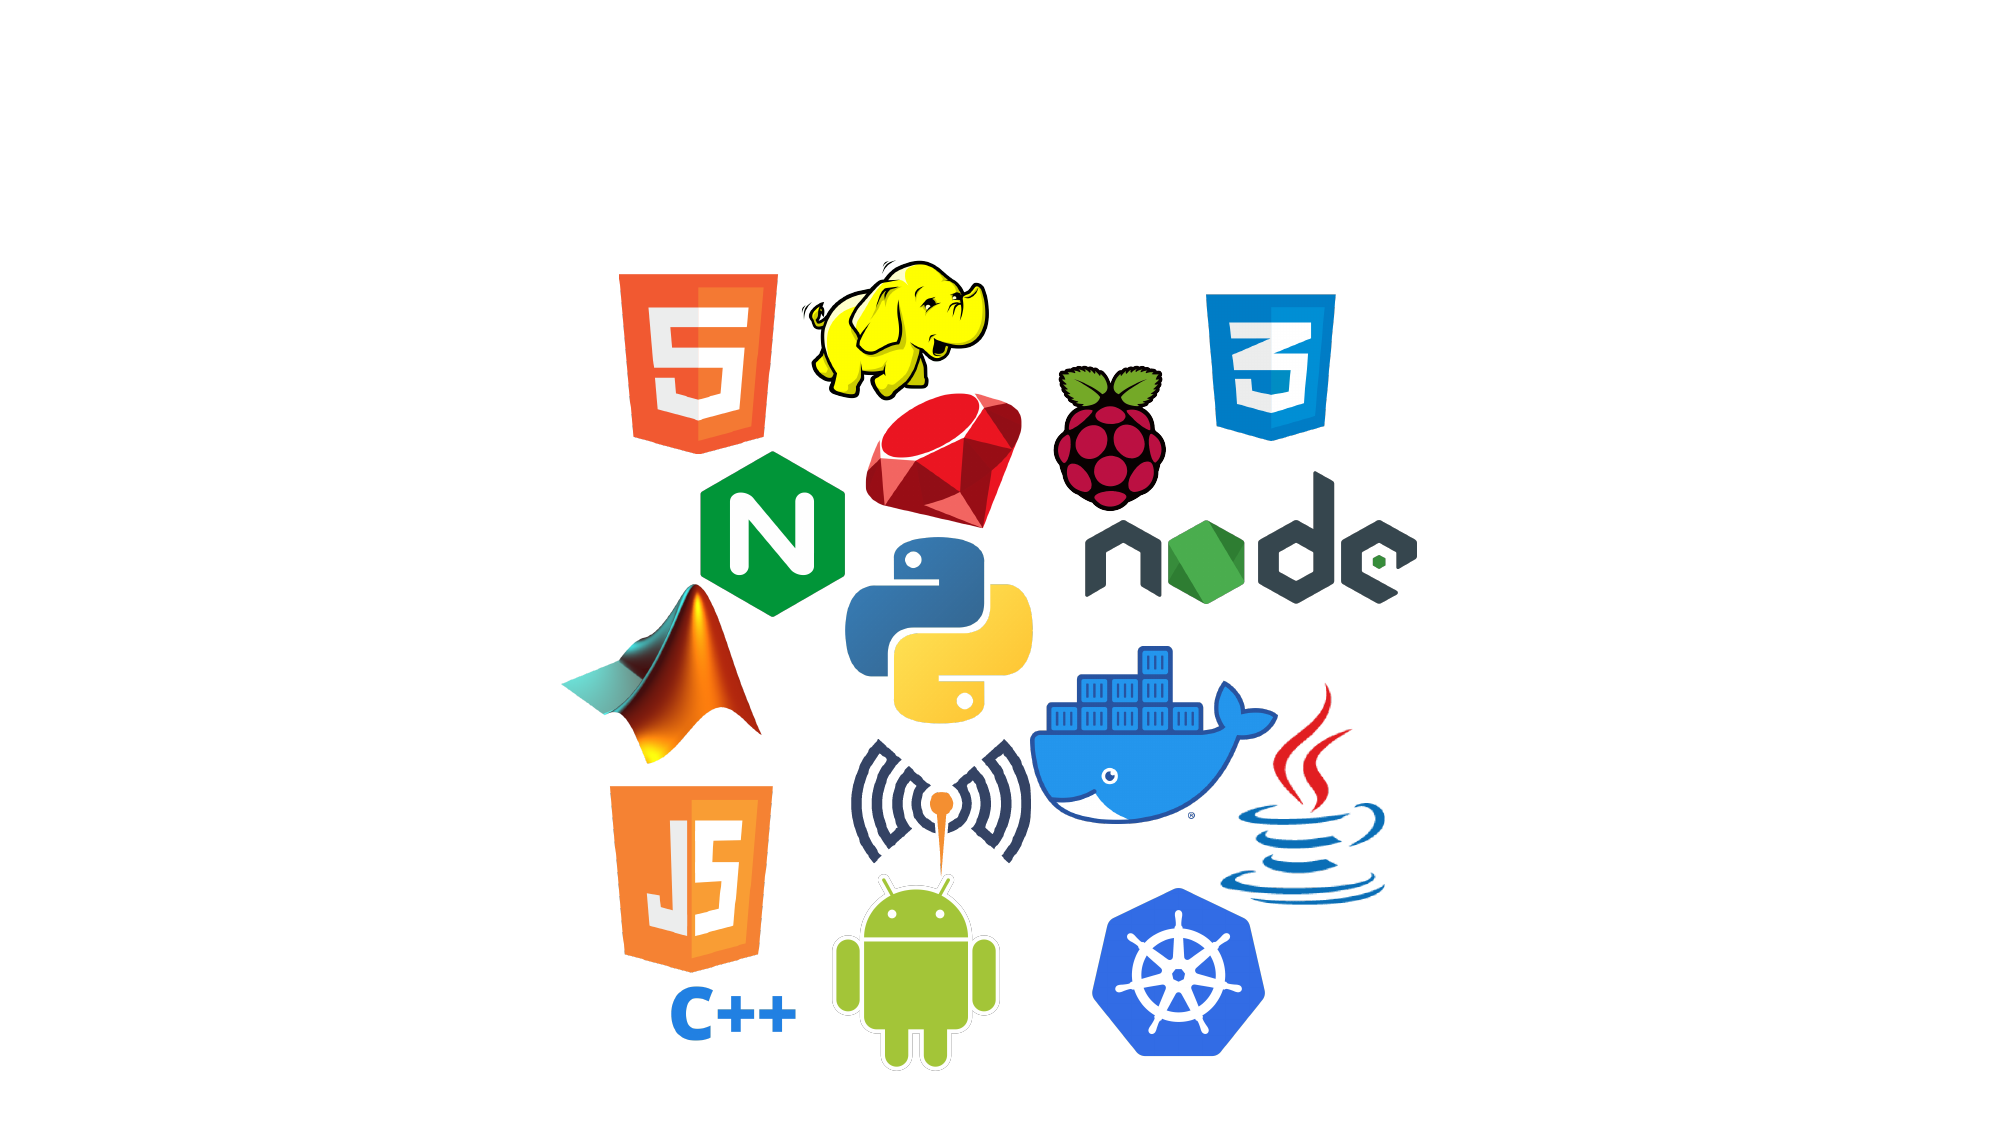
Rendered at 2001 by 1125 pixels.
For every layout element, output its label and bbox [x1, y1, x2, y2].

picture [608, 783, 821, 1071]
picture [561, 260, 1417, 1098]
